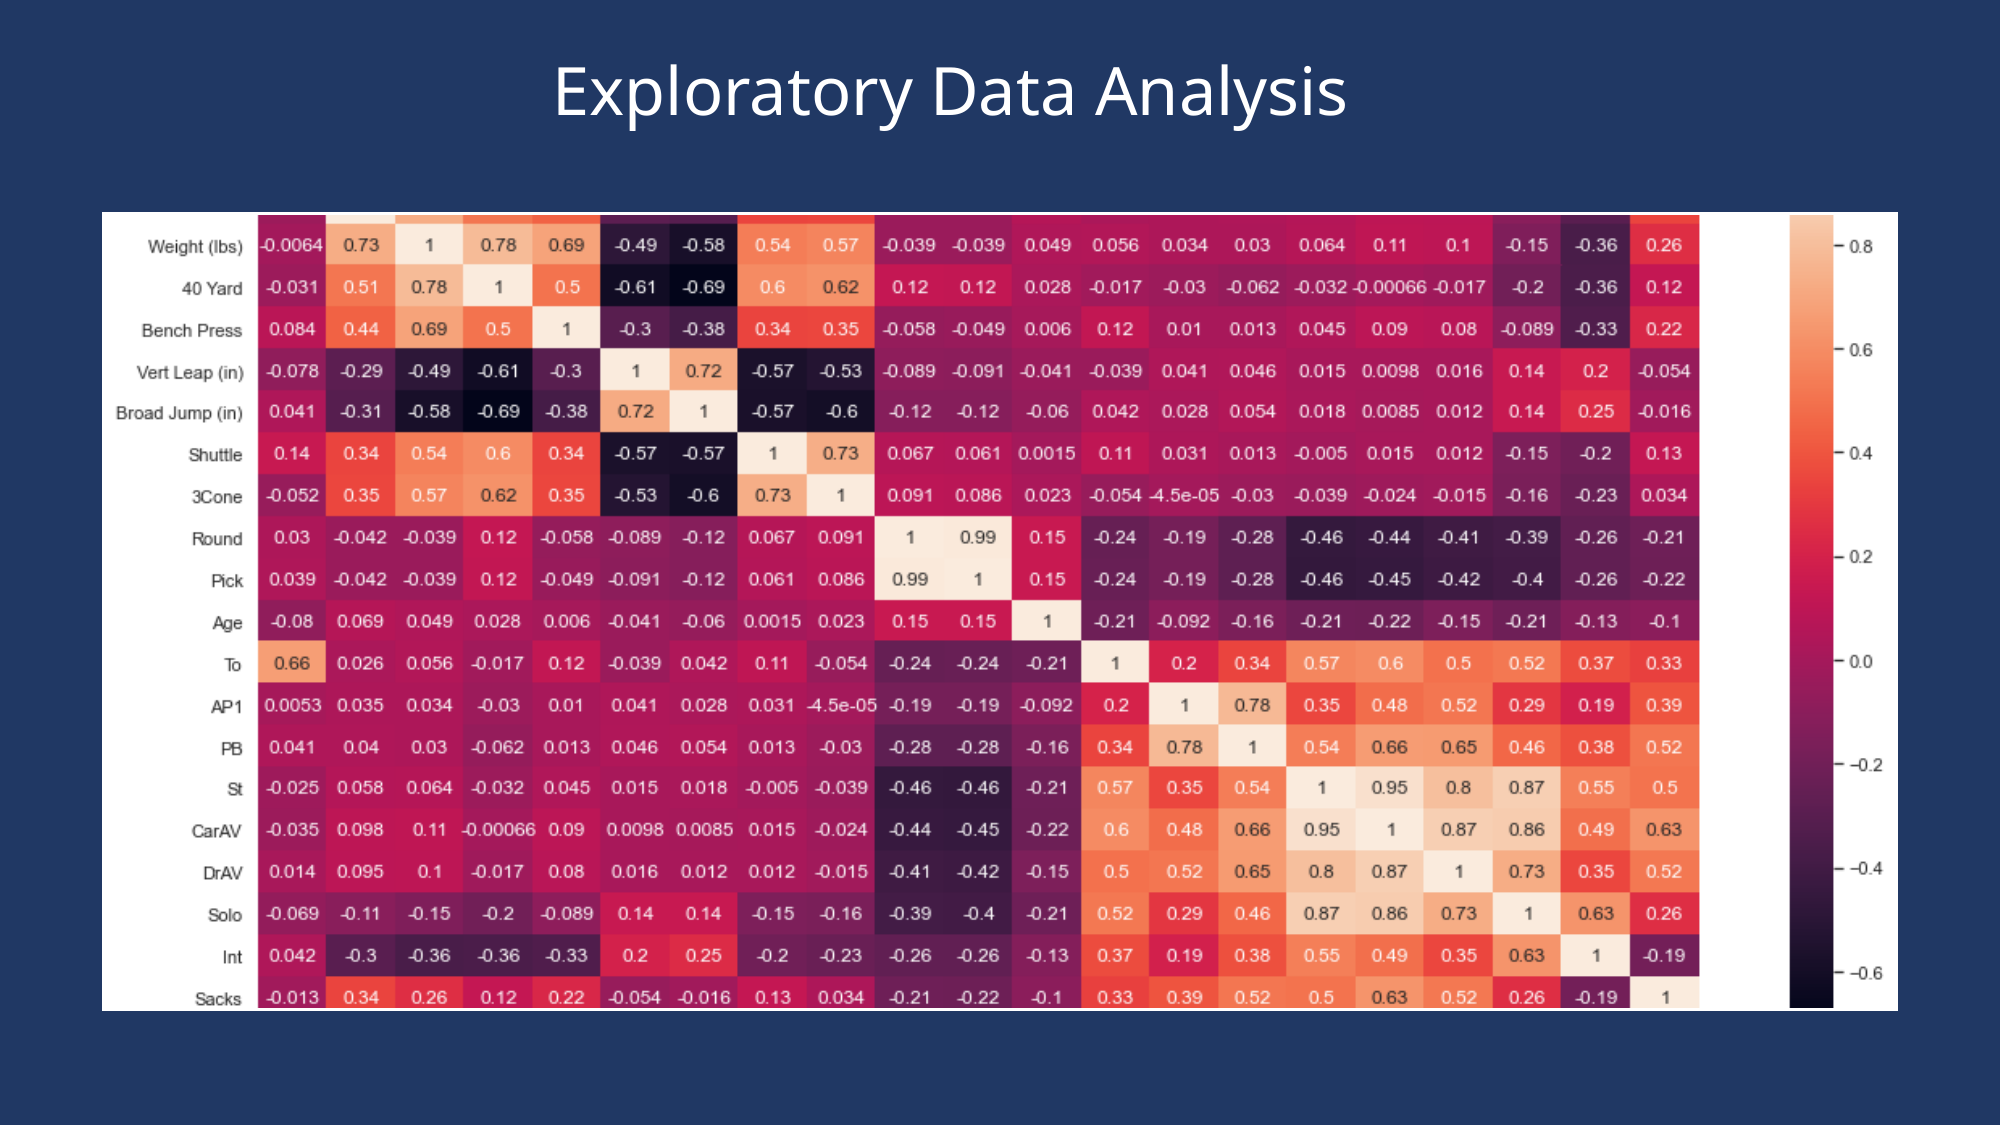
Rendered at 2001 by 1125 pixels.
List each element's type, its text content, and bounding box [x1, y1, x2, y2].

title Exploratory Data Analysis [56, 41, 1847, 147]
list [104, 214, 1895, 1009]
